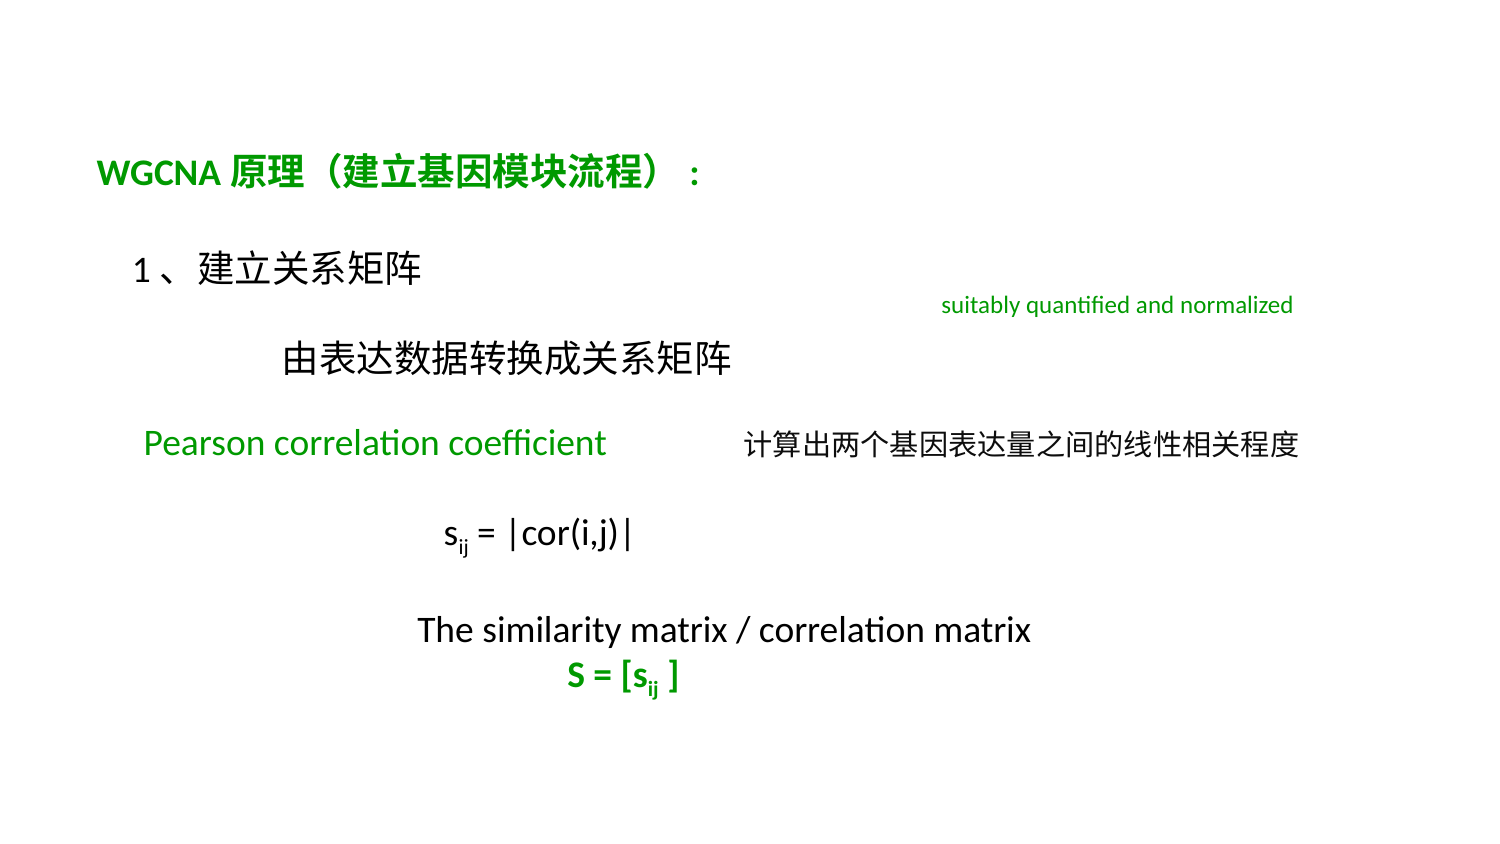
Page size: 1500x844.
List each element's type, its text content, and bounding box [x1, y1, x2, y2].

text_box Pearson correlation coefficient 计算出两个基因表达量之间的线性相关程度 sij = |cor(i,j)| [128, 410, 1500, 566]
text_box The similarity matrix / correlation matrix S = [sij ] [402, 597, 1056, 709]
text_box 1、建立关系矩阵 由表达数据转换成关系矩阵 [117, 237, 868, 387]
text_box suitably quantified and normalized [926, 281, 1310, 326]
text_box WGCNA原理（建立基因模块流程）: [81, 140, 1371, 381]
